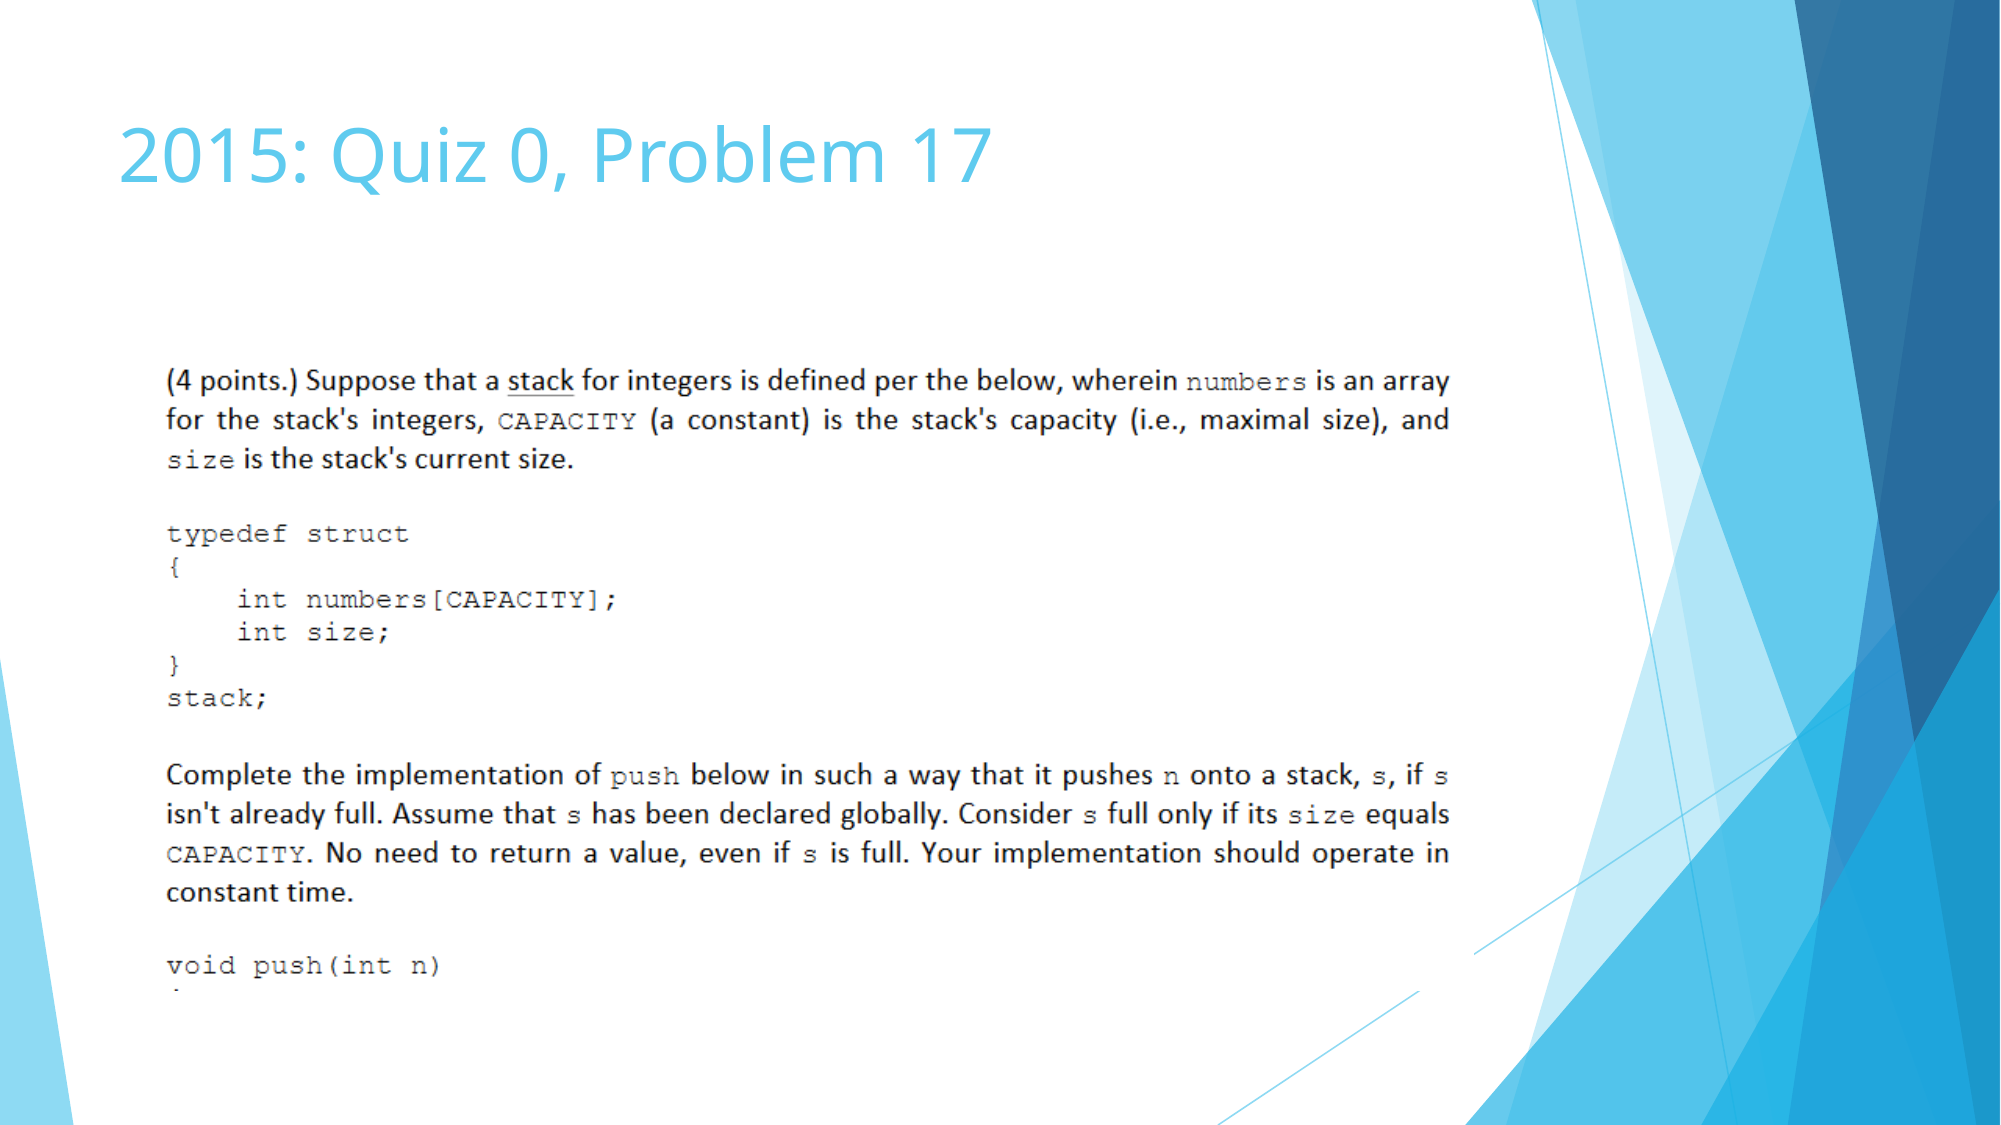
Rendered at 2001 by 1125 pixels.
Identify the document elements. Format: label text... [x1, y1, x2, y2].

picture [158, 359, 1475, 992]
title 2015: Quiz 0, Problem 17 [110, 99, 1522, 318]
